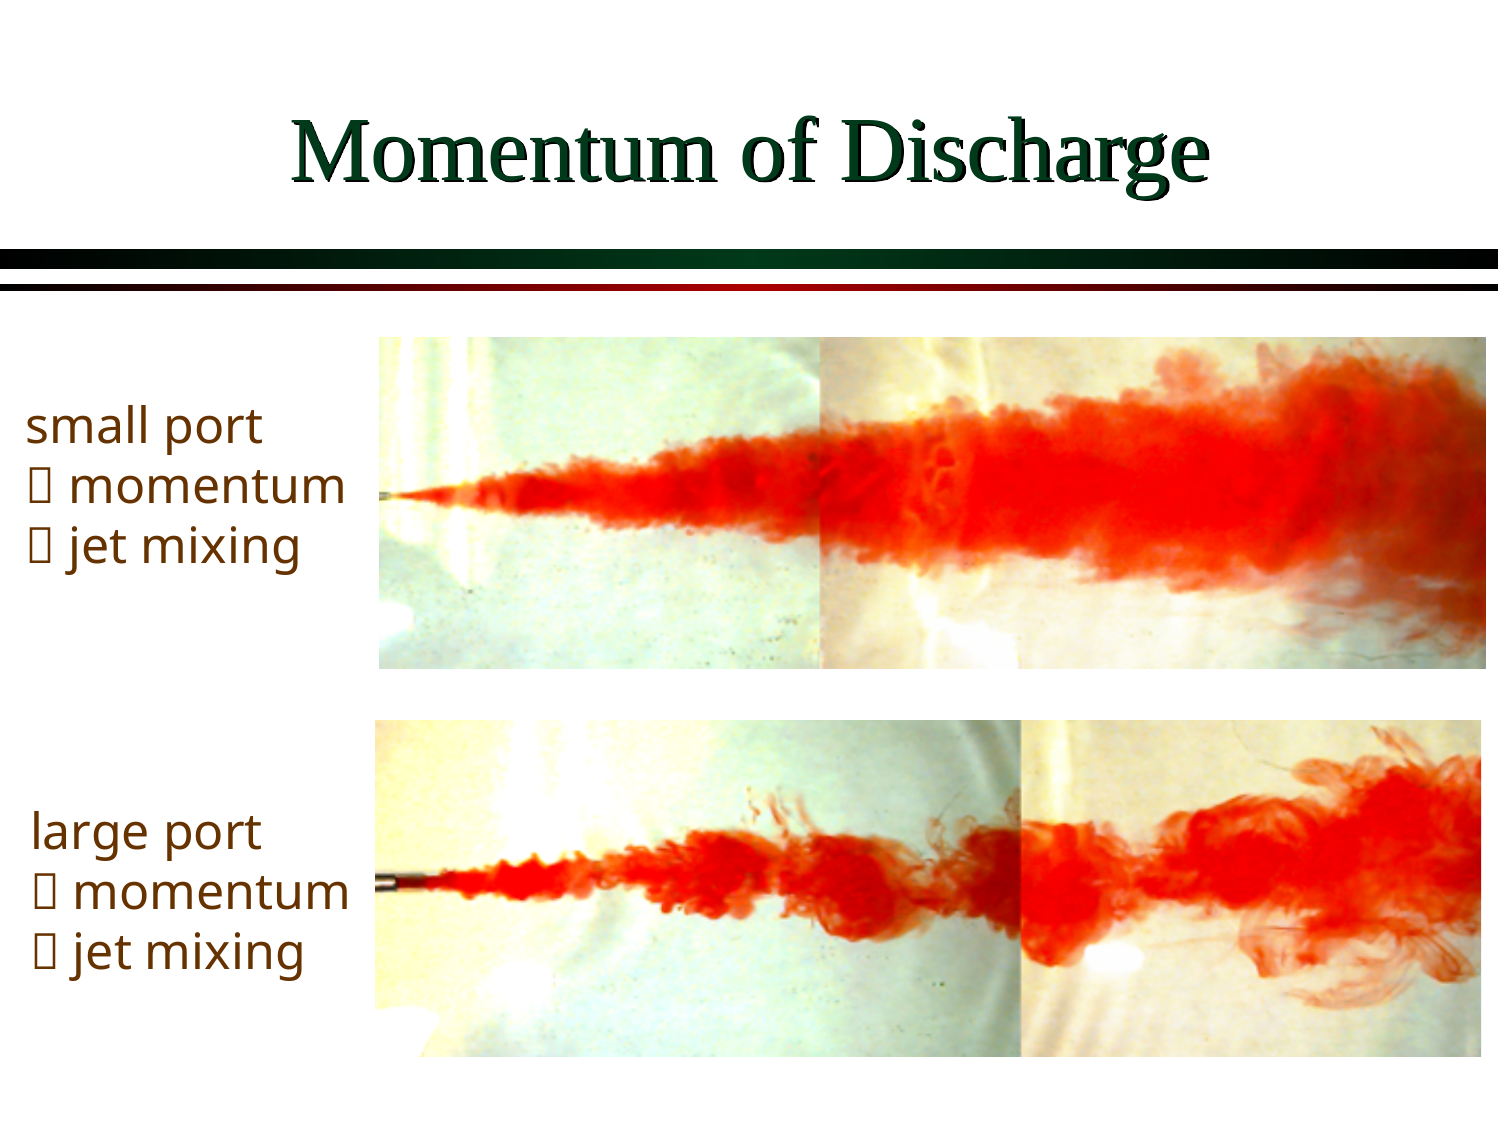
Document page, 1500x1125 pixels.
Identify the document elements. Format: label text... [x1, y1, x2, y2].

title Momentum of Discharge [112, 49, 1388, 238]
picture [378, 337, 1486, 669]
text_box large port  momentum  jet mixing [15, 792, 367, 987]
picture [374, 720, 1482, 1057]
text_box small port  momentum  jet mixing [10, 386, 363, 581]
